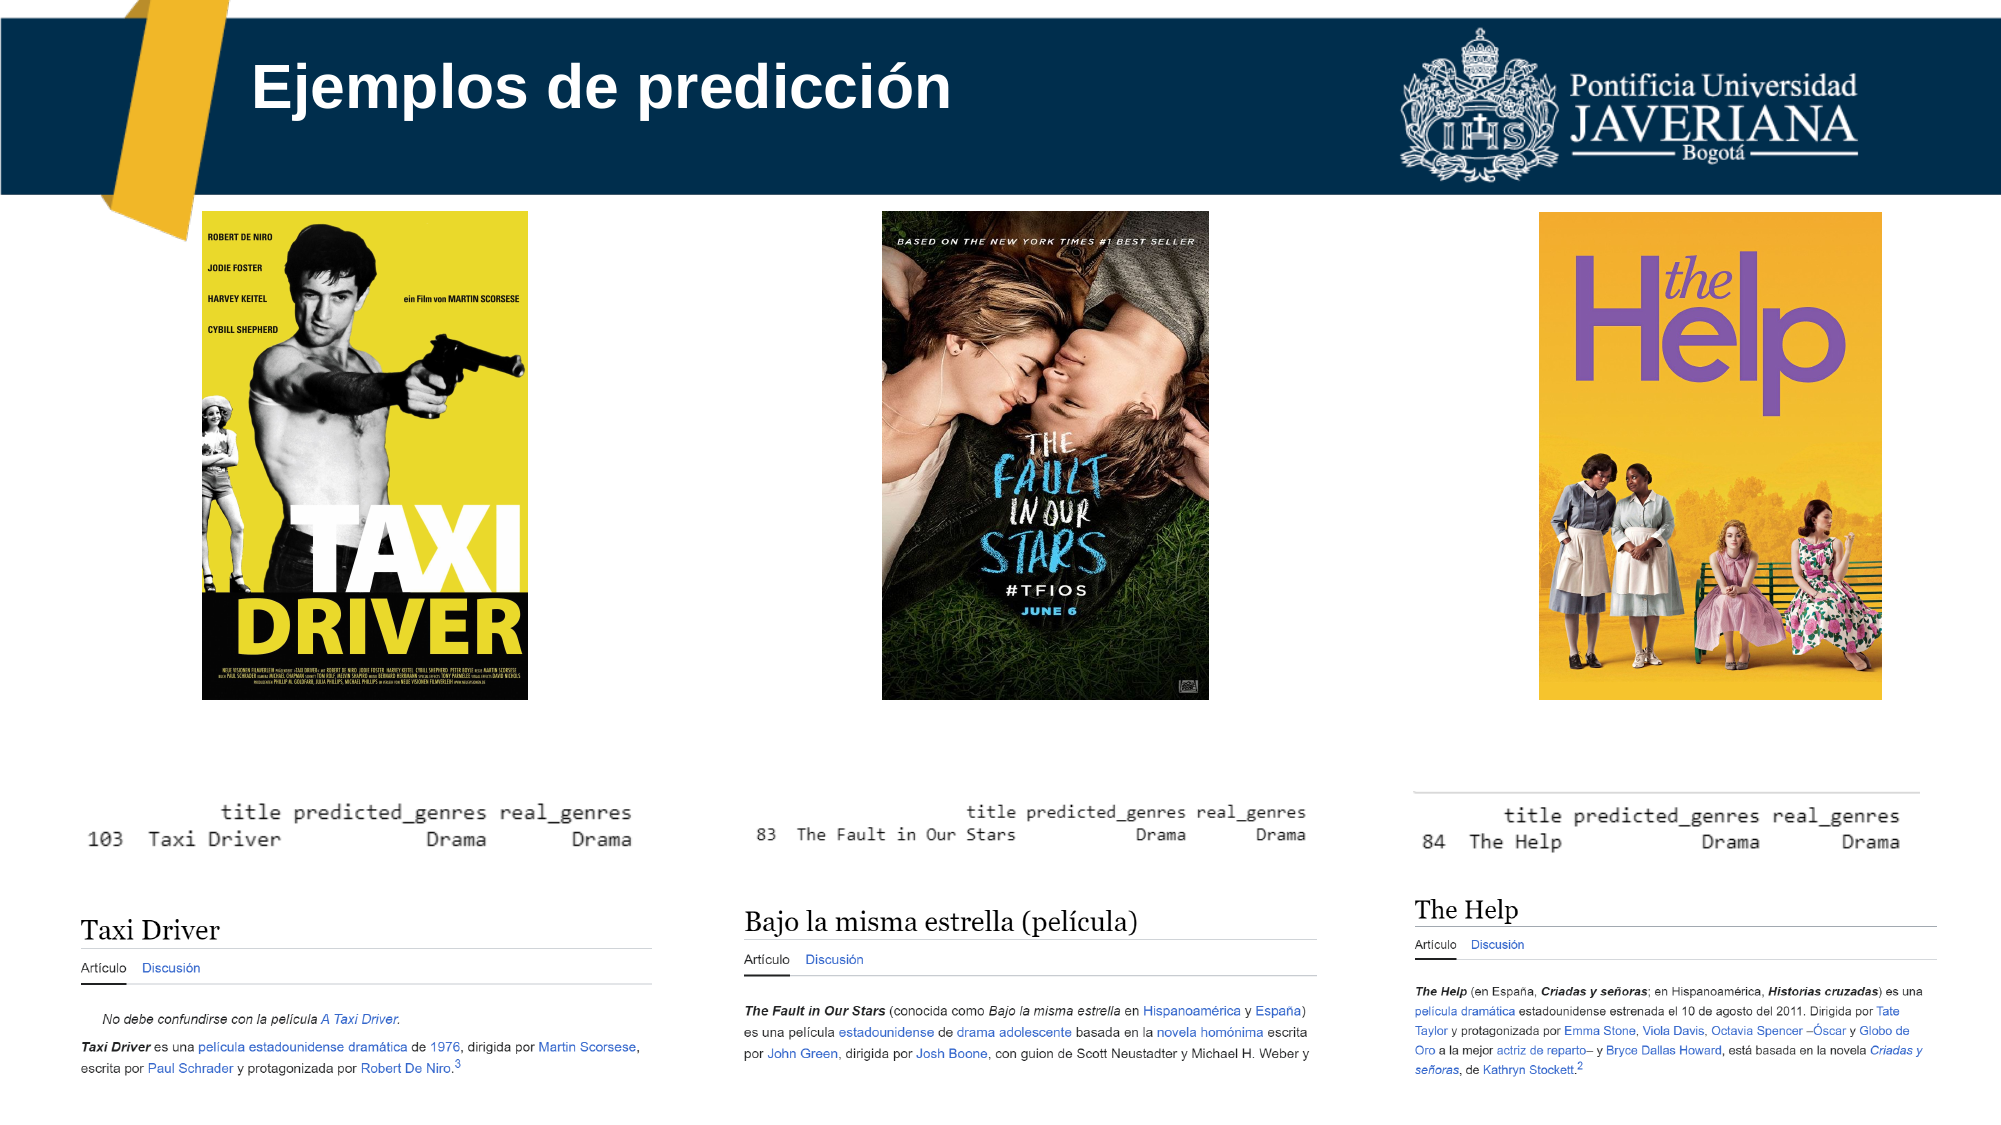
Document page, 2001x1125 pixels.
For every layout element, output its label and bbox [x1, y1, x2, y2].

picture [743, 793, 1317, 851]
picture [0, 0, 2001, 700]
picture [1408, 895, 1937, 1097]
picture [62, 905, 652, 1079]
picture [1412, 791, 1920, 876]
picture [734, 899, 1317, 1067]
picture [62, 791, 652, 857]
